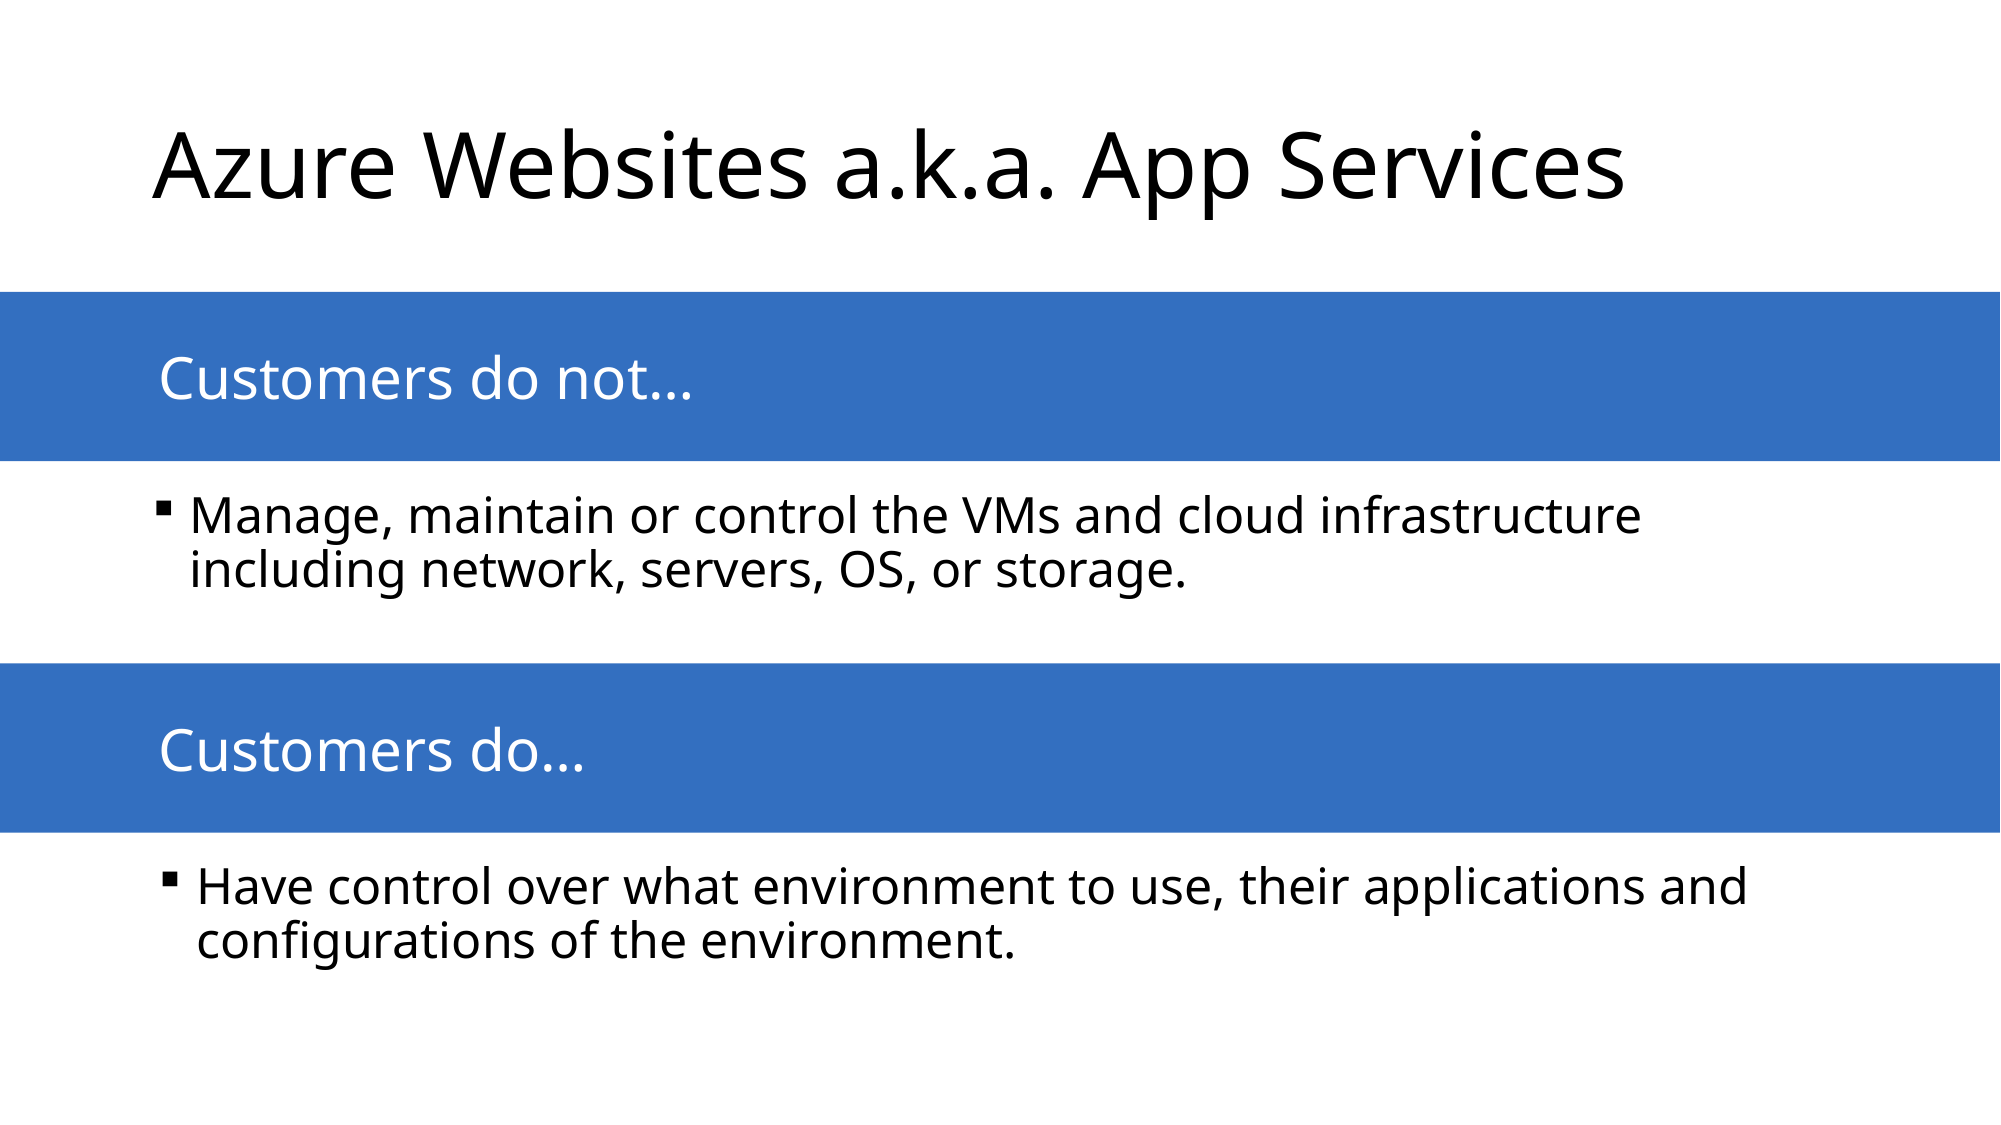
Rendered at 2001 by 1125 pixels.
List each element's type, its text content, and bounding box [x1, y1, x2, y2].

list Manage, maintain or control the VMs and cloud infrastructure including network, servers, OS, or storage. [137, 483, 1863, 622]
title Azure Websites a.k.a. App Services [137, 59, 1863, 278]
text_box Have control over what environment to use, their applications and configurations of the environment. [143, 854, 1869, 993]
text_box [0, 291, 2000, 462]
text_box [0, 663, 2000, 833]
